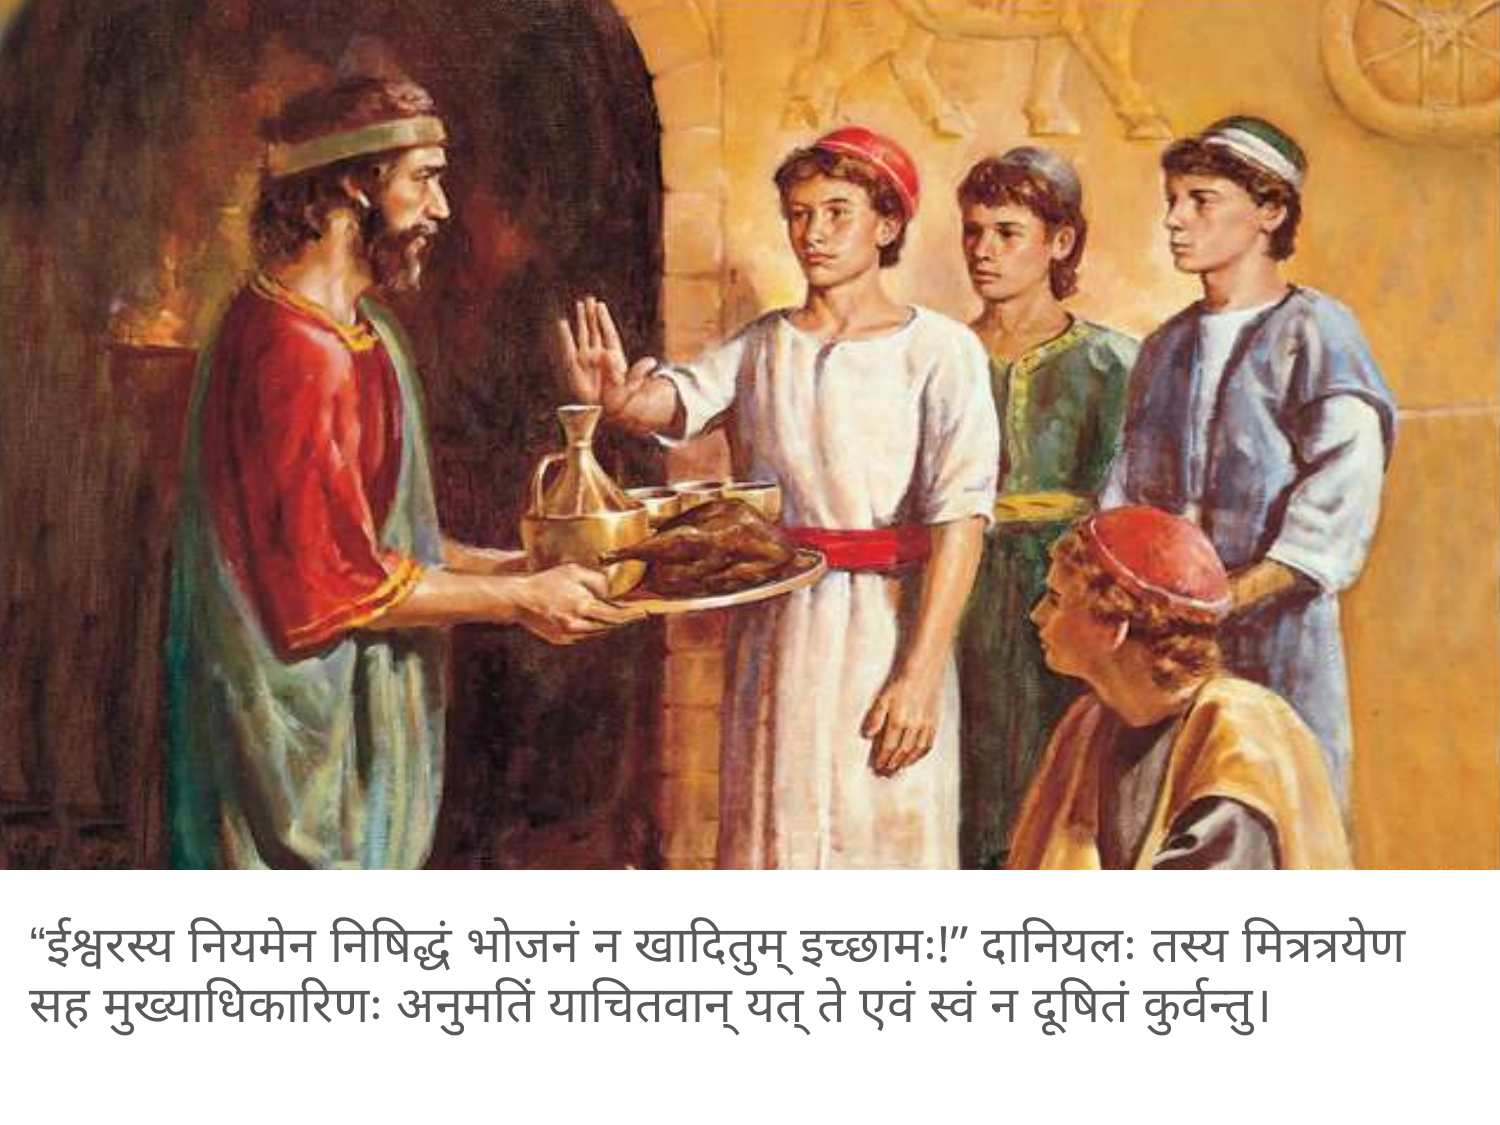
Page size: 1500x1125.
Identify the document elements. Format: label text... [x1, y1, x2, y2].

picture [0, 0, 1500, 870]
text_box “ईश्वरस्य नियमेन निषिद्धं भोजनं न खादितुम् इच्छामः!” दानियलः तस्य मित्रत्रयेण सह मुख्याधिकारिणः अनुमतिं याचितवान् यत् ते एवं स्वं न दूषितं कुर्वन्तु। [14, 905, 1486, 1040]
